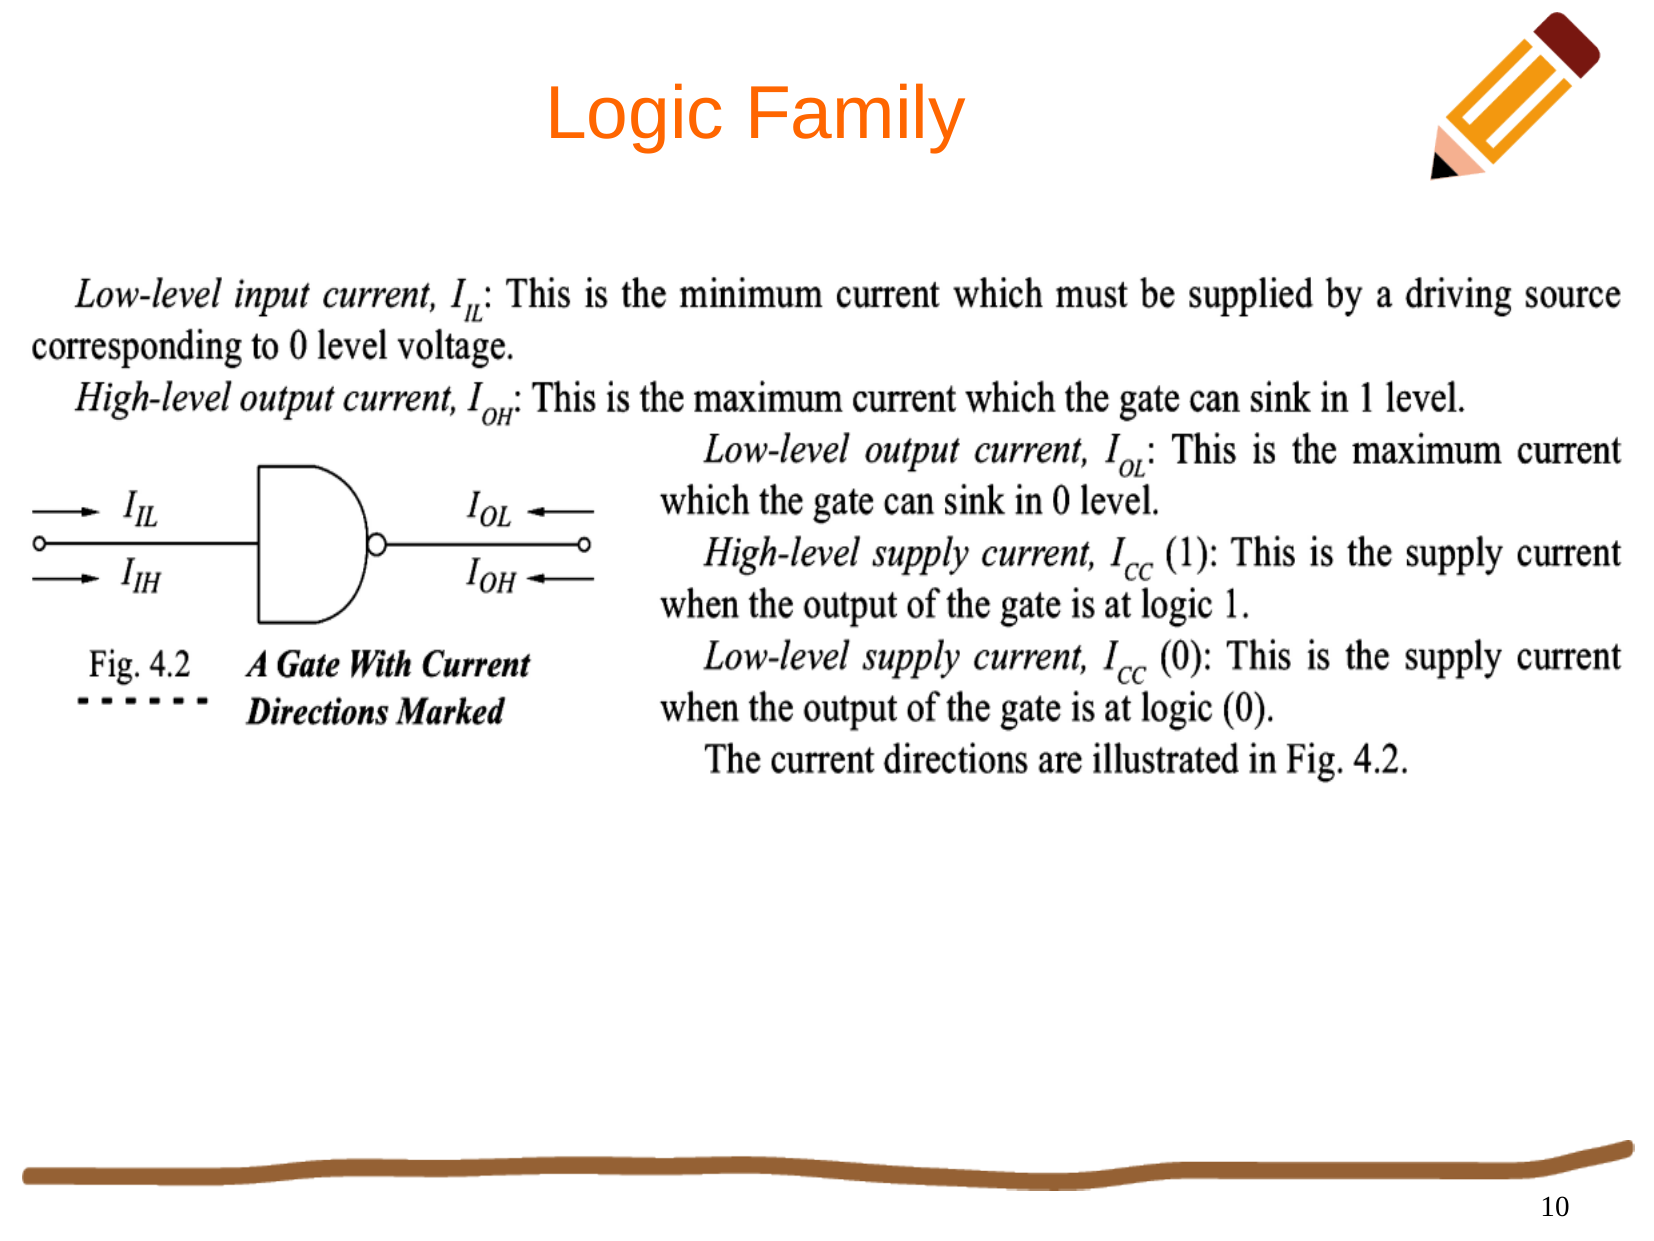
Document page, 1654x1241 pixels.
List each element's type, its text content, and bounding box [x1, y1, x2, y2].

title Logic Family [82, 49, 1429, 172]
picture [1430, 12, 1601, 181]
slide_number 10 [1185, 1190, 1570, 1240]
picture [22, 1140, 1635, 1191]
picture [23, 265, 1654, 791]
